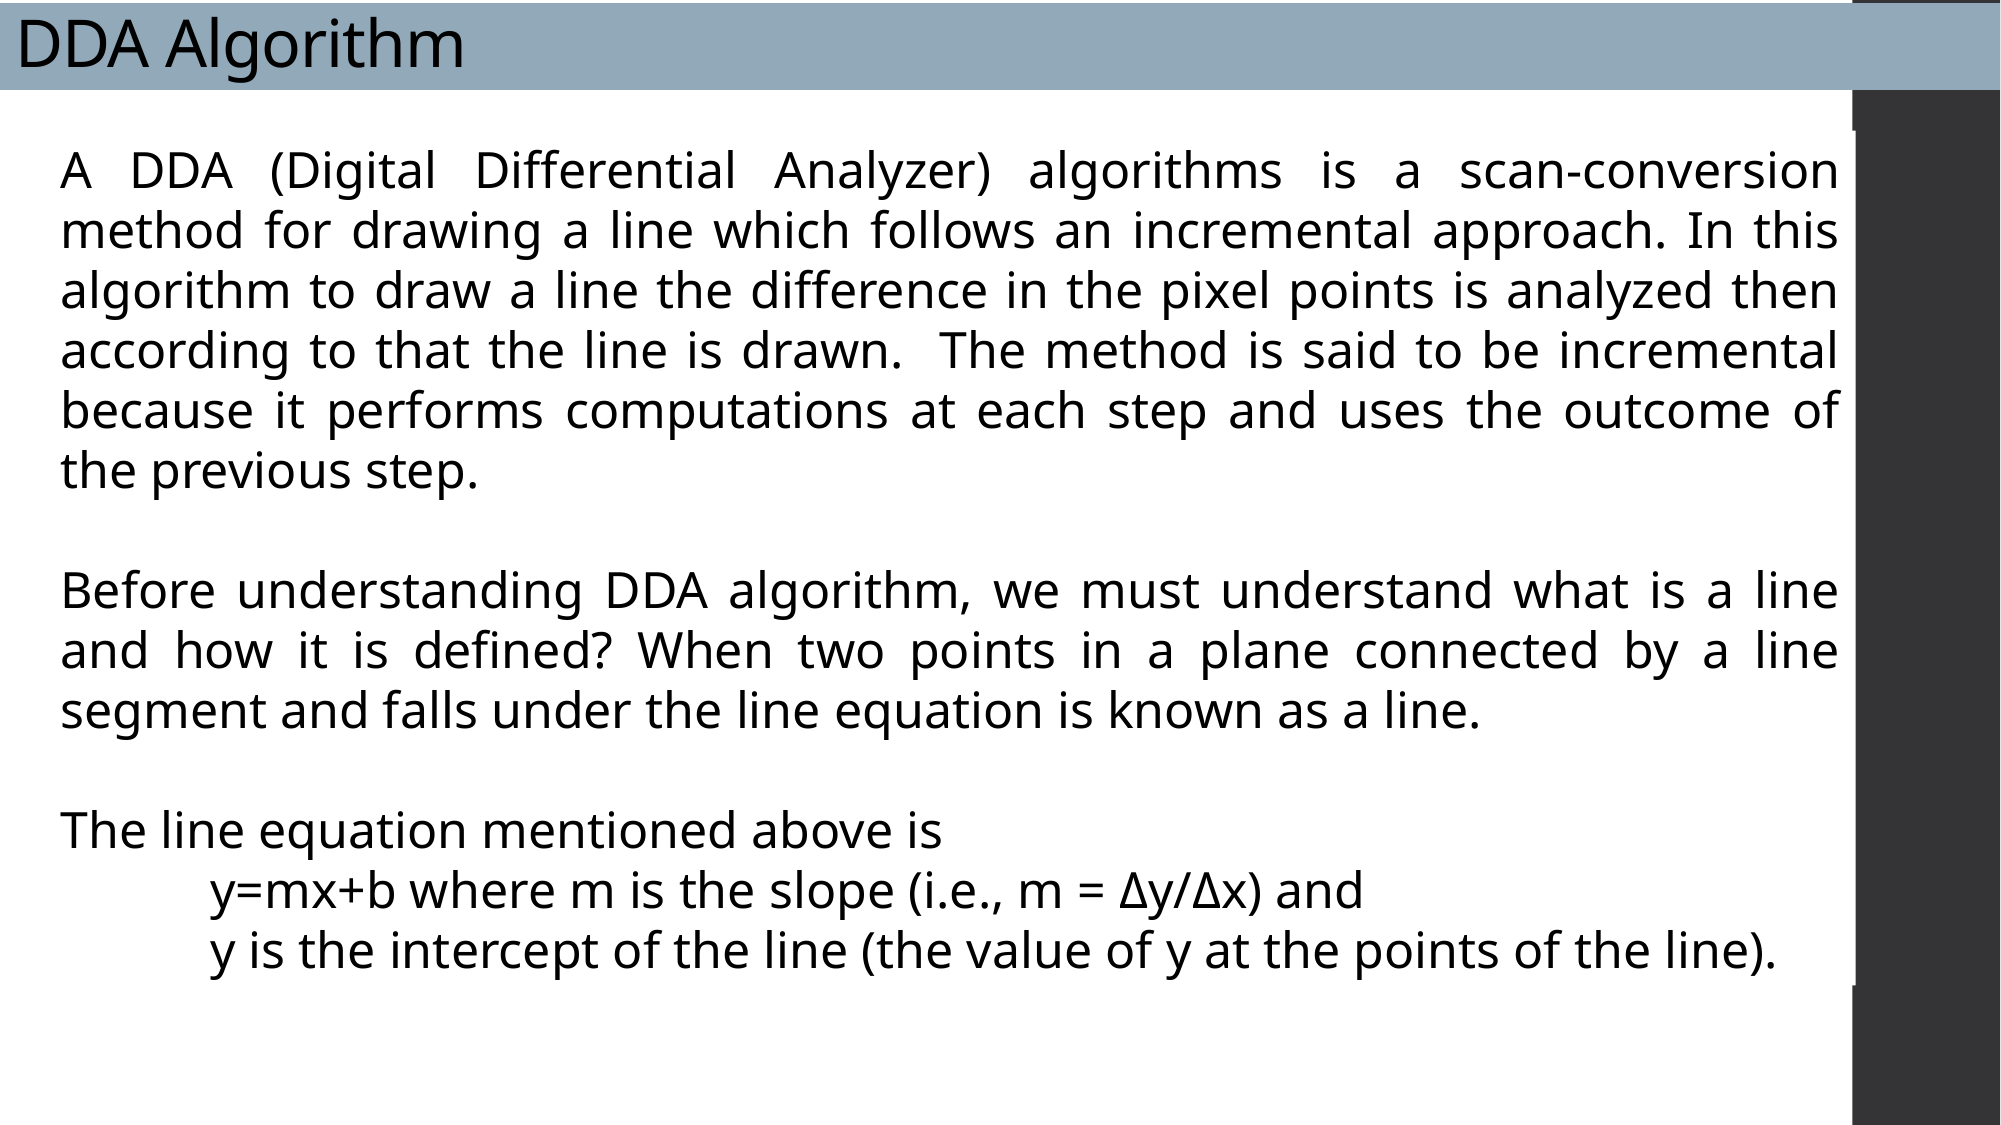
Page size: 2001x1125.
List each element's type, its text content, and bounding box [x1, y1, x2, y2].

text_box A DDA (Digital Differential Analyzer) algorithms is a scan-conversion method for drawing a line which follows an incremental approach. In this algorithm to draw a line the difference in the pixel points is analyzed then according to that the line is drawn. The method is said to be incremental because it performs computations at each step and uses the outcome of the previous step. Before understanding DDA algorithm, we must understand what is a line and how it is defined? When two points in a plane connected by a line segment and falls under the line equation is known as a line. The line equation mentioned above is y=mx+b where m is the slope (i.e., m = Δy/Δx) and y is the intercept of the line (the value of y at the points of the line). [45, 130, 1856, 986]
title DDA Algorithm [0, 3, 2000, 90]
